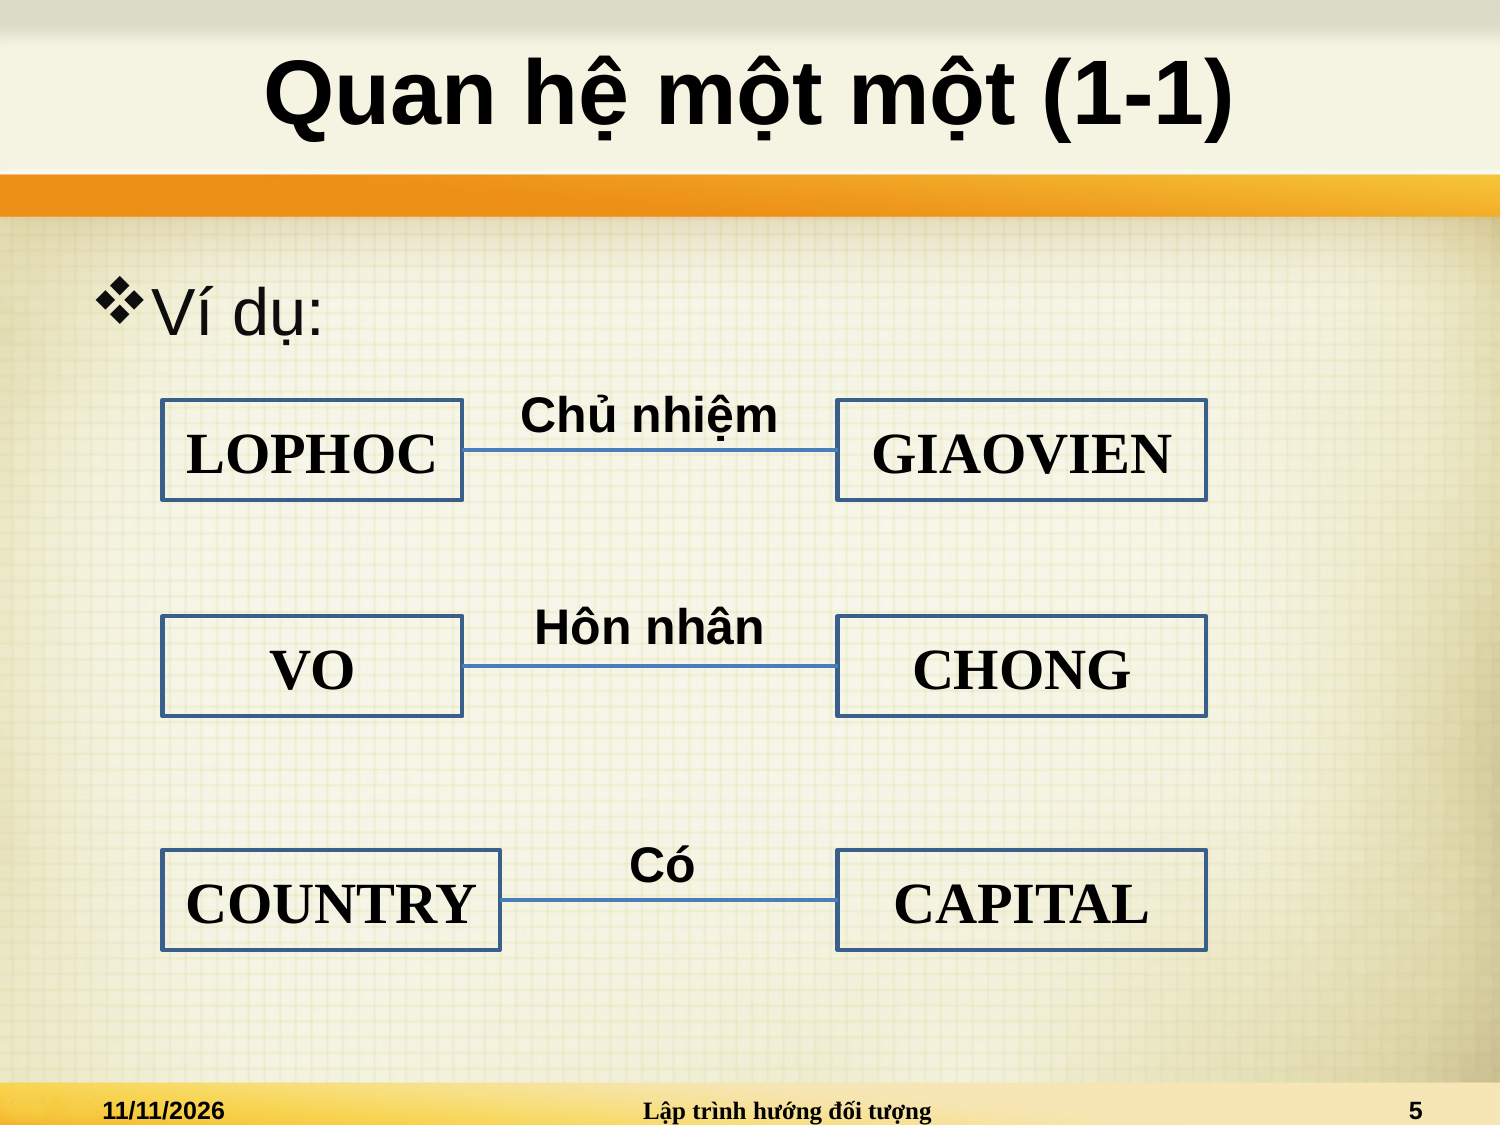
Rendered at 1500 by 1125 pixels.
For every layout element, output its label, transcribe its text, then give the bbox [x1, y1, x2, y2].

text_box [162, 374, 1207, 501]
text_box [162, 824, 1207, 951]
list Ví dụ: [75, 237, 1450, 1046]
title Quan hệ một một (1-1) [0, 0, 1500, 175]
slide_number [87, 1087, 438, 1125]
picture [0, 175, 1500, 1125]
slide_number 5 [1087, 1087, 1438, 1125]
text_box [162, 587, 1207, 717]
footer Lập trình hướng đối tượng [549, 1087, 1025, 1125]
